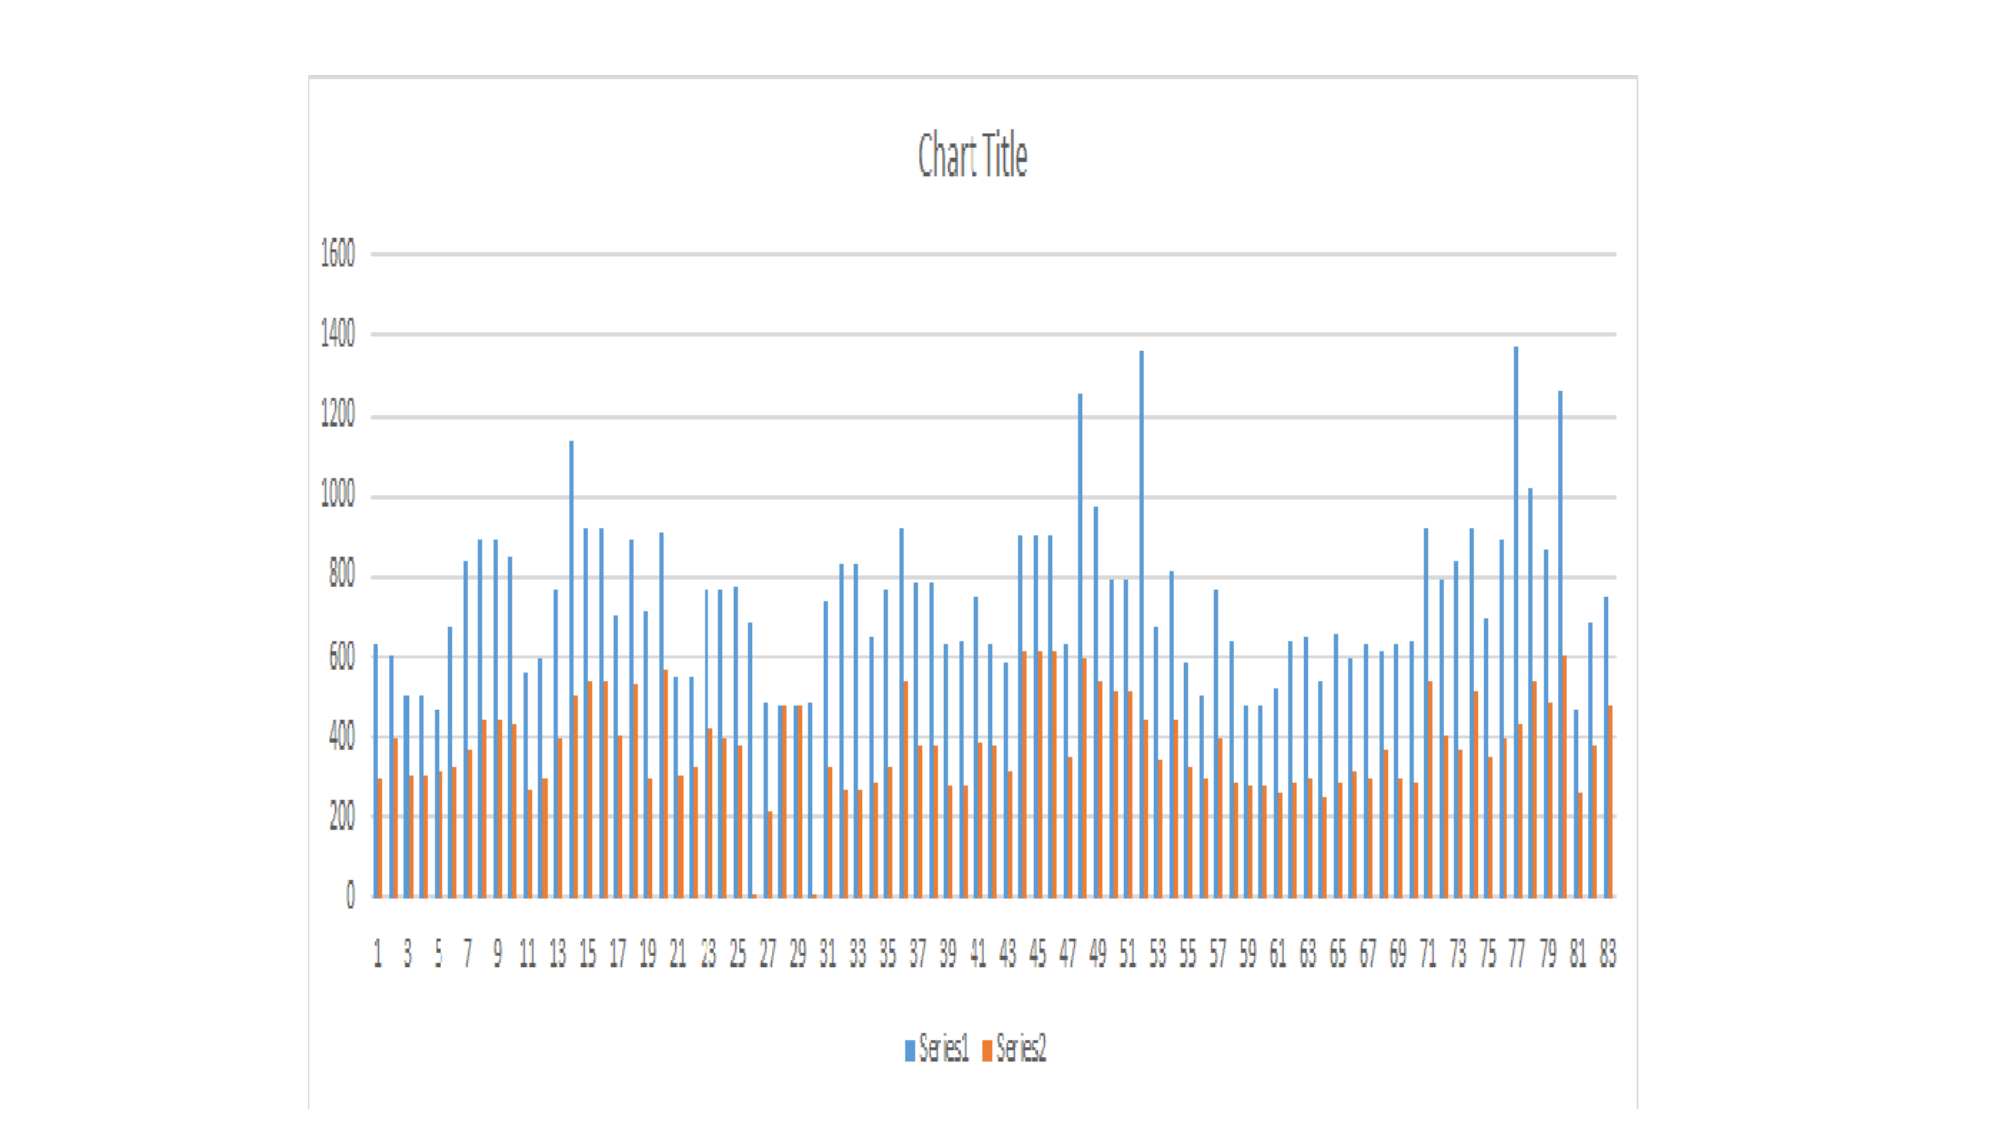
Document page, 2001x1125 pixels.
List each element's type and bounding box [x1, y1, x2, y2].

picture [308, 75, 2000, 1109]
